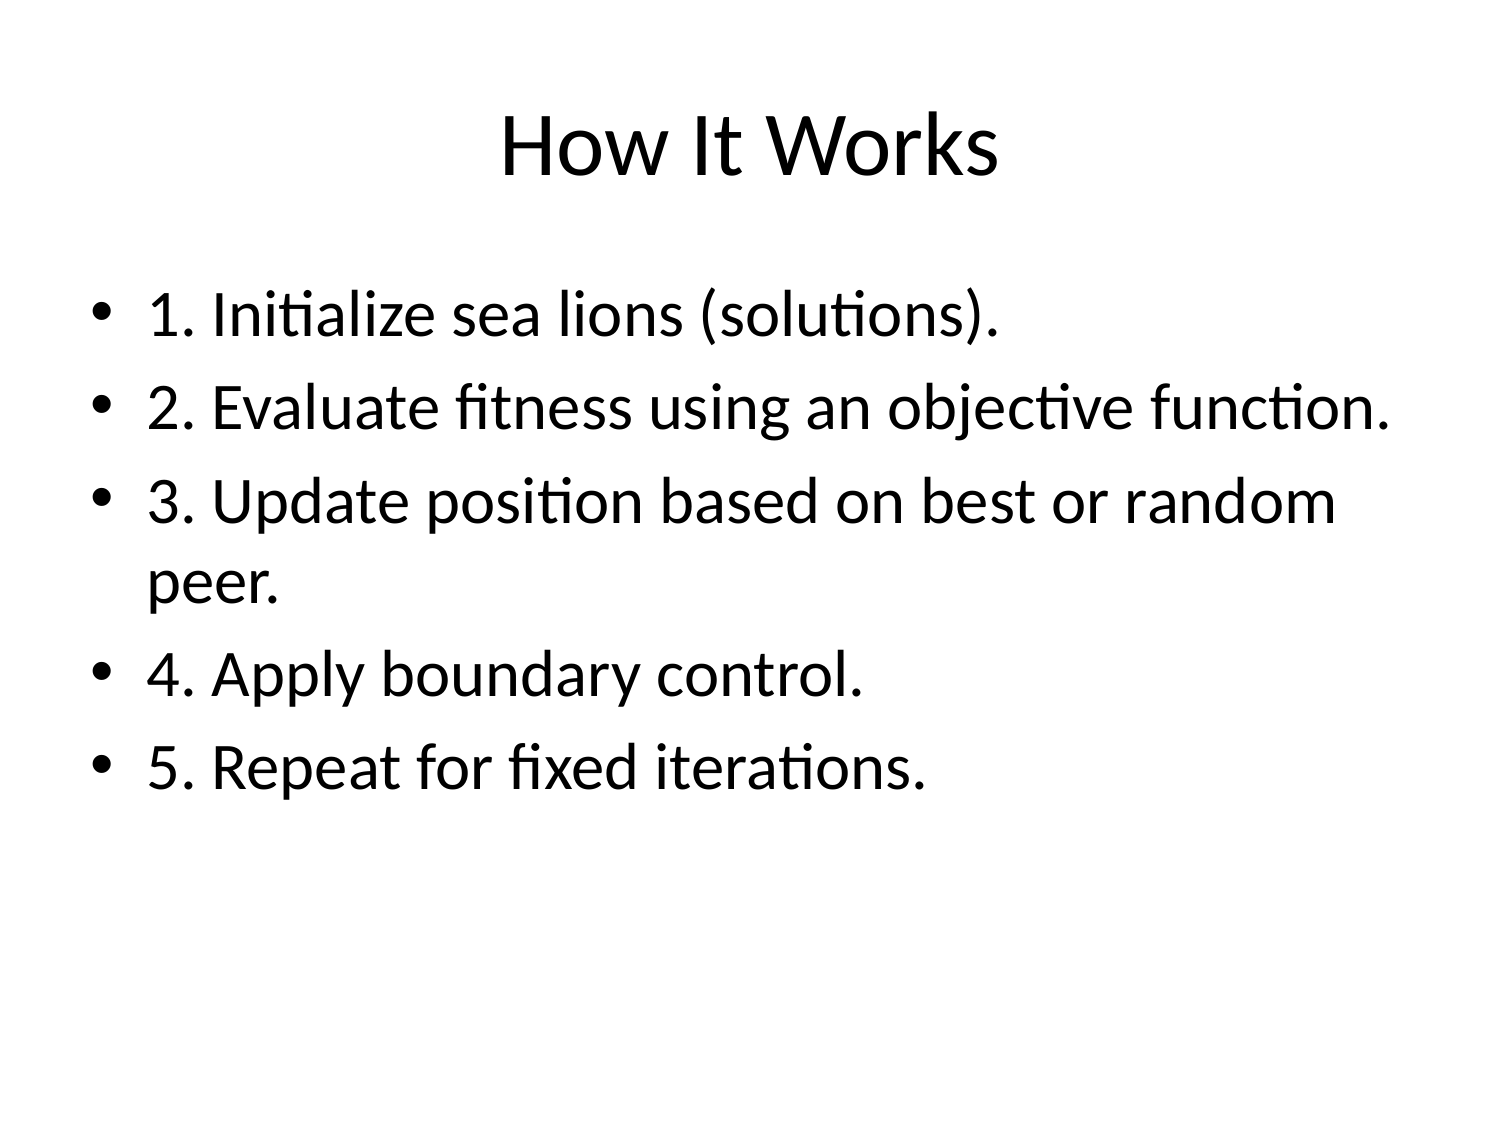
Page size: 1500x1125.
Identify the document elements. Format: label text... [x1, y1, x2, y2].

title How It Works [75, 45, 1425, 233]
list 1. Initialize sea lions (solutions). 2. Evaluate fitness using an objective function. 3. Update position based on best or random peer. 4. Apply boundary control. 5. Repeat for fixed iterations. [75, 262, 1425, 1005]
